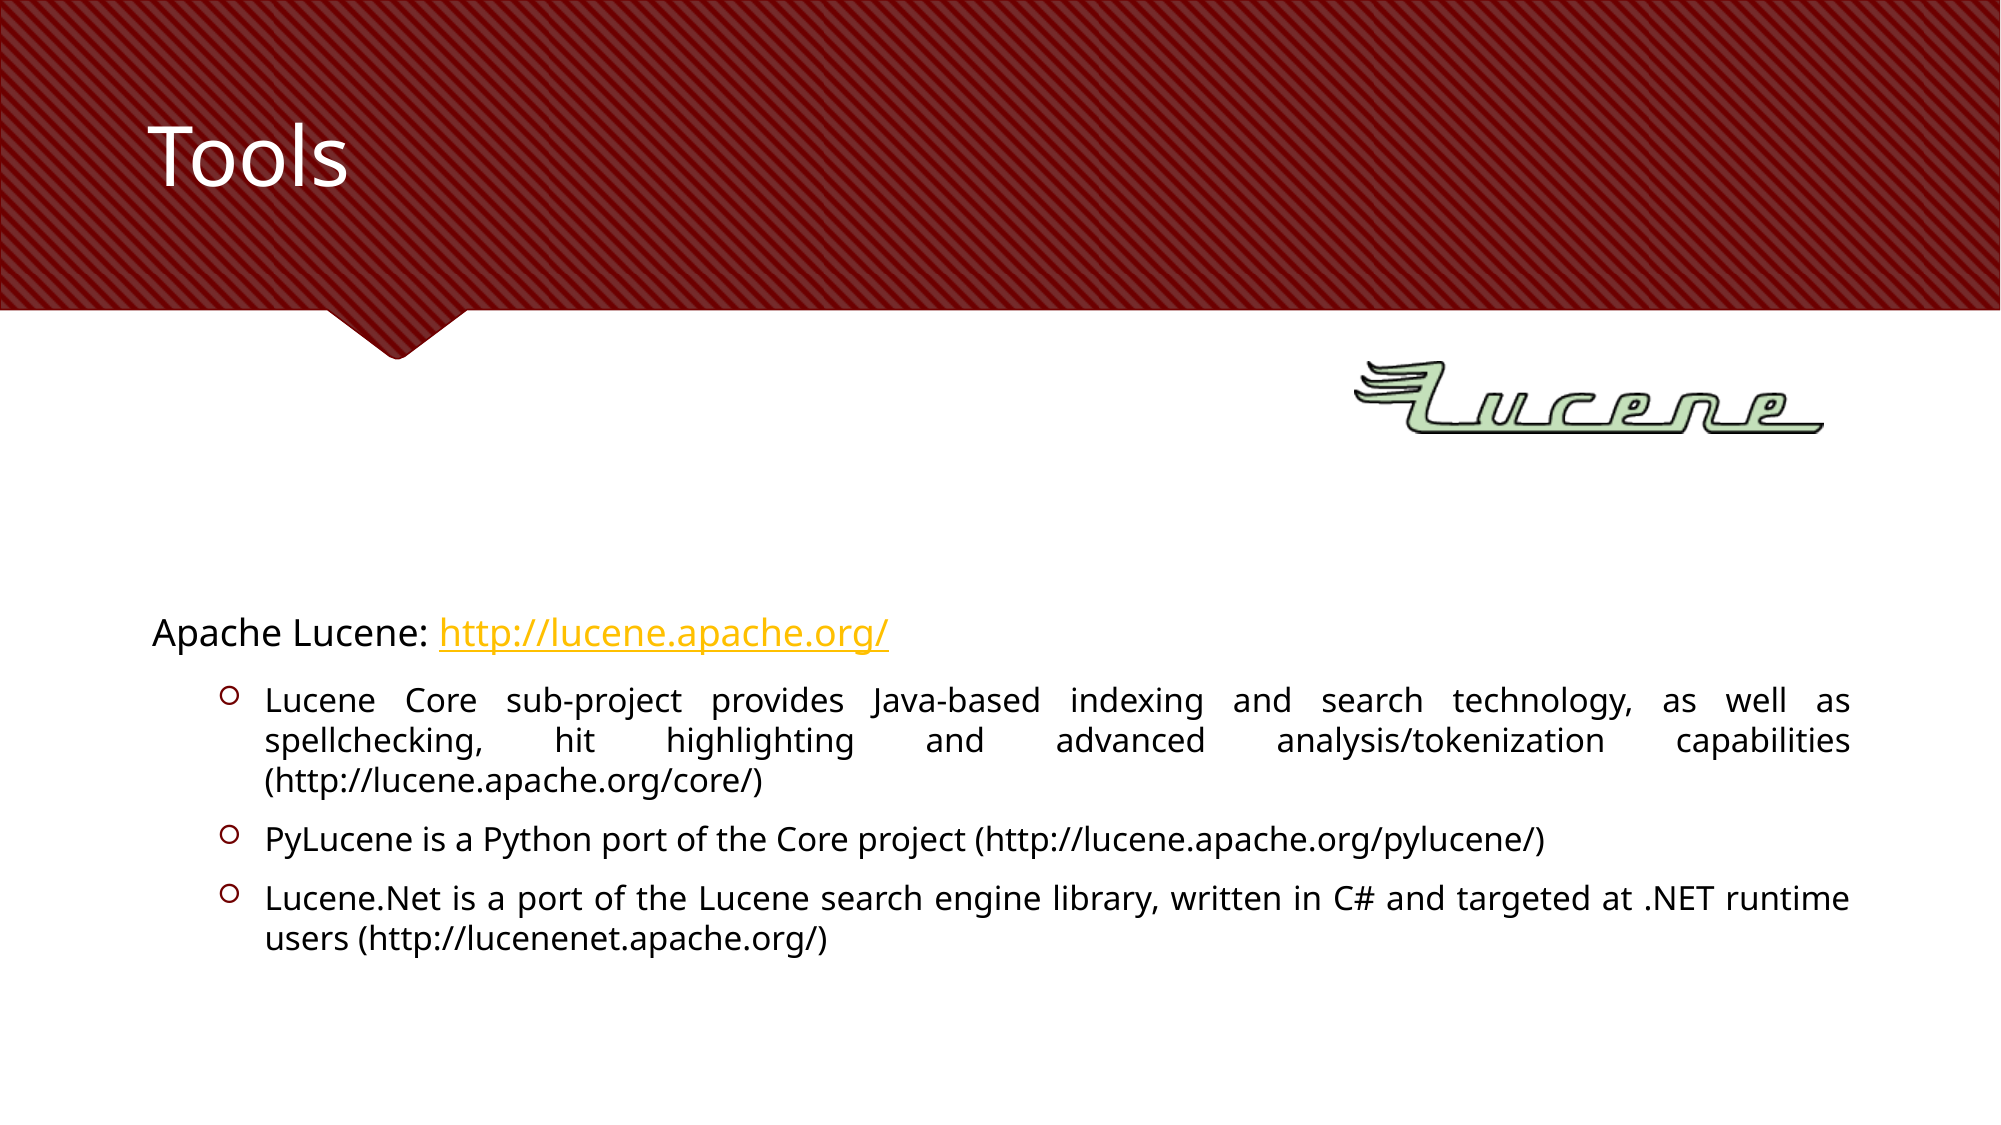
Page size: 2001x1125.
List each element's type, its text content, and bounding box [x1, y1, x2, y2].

picture [1354, 361, 1824, 434]
list Apache Lucene: http://lucene.apache.org/ Lucene Core sub-project provides Java-based indexing and search technology, as well as spellchecking, hit highlighting and advanced analysis/tokenization capabilities (http://lucene.apache.org/core/) PyLucene is a Python port of the Core project (http://lucene.apache.org/pylucene/) Lucene.Net is a port of the Lucene search engine library, written in C# and targeted at .NET runtime users (http://lucenenet.apache.org/) [137, 562, 1869, 1004]
title Tools [132, 73, 1868, 233]
